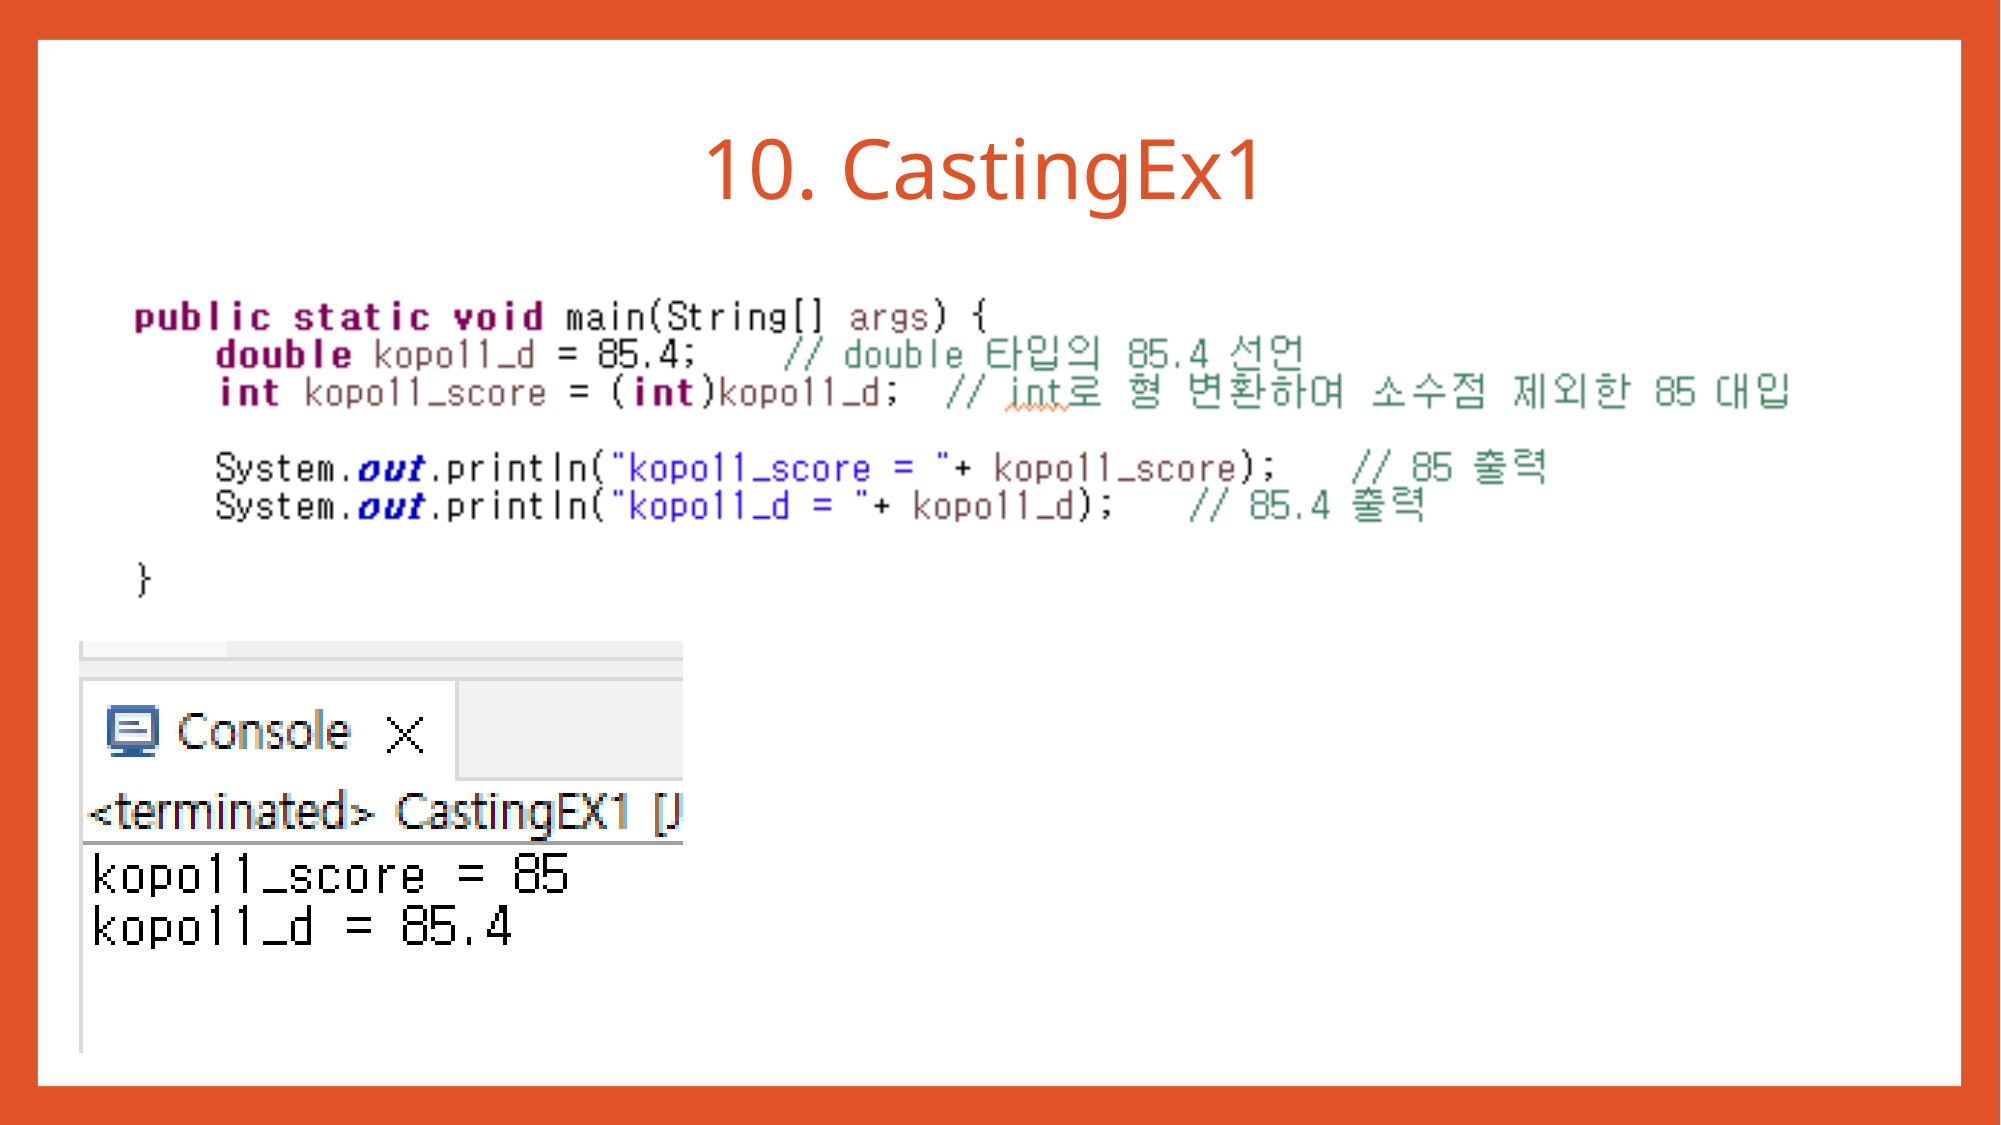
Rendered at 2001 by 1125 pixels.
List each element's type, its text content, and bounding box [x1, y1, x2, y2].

title 10. CastingEx1 [187, 99, 1808, 245]
picture [78, 267, 1847, 1053]
